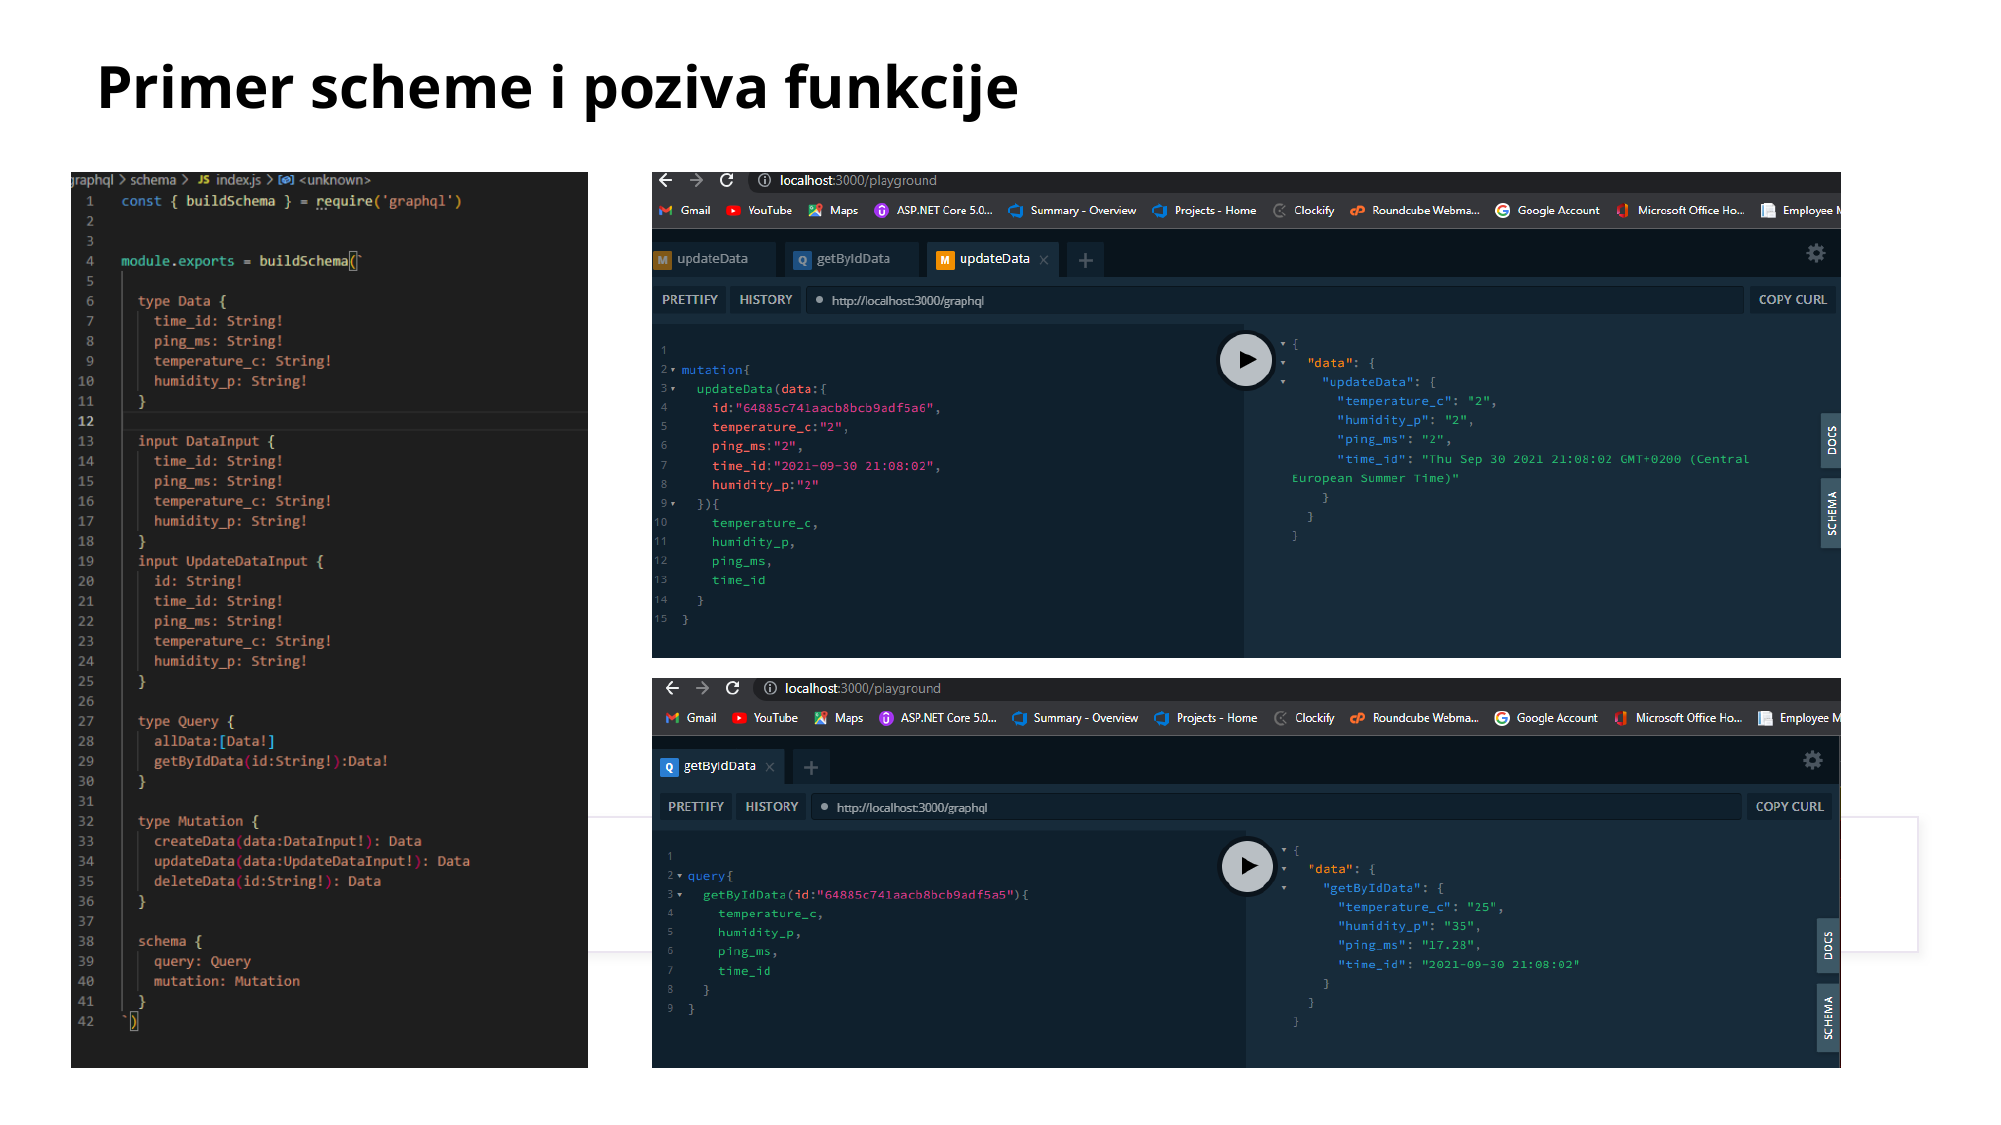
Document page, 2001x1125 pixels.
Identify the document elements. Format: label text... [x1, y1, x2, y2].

picture [651, 172, 1841, 659]
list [71, 172, 588, 1068]
picture [651, 677, 1841, 1068]
title Primer scheme i poziva funkcije [81, 9, 1868, 130]
